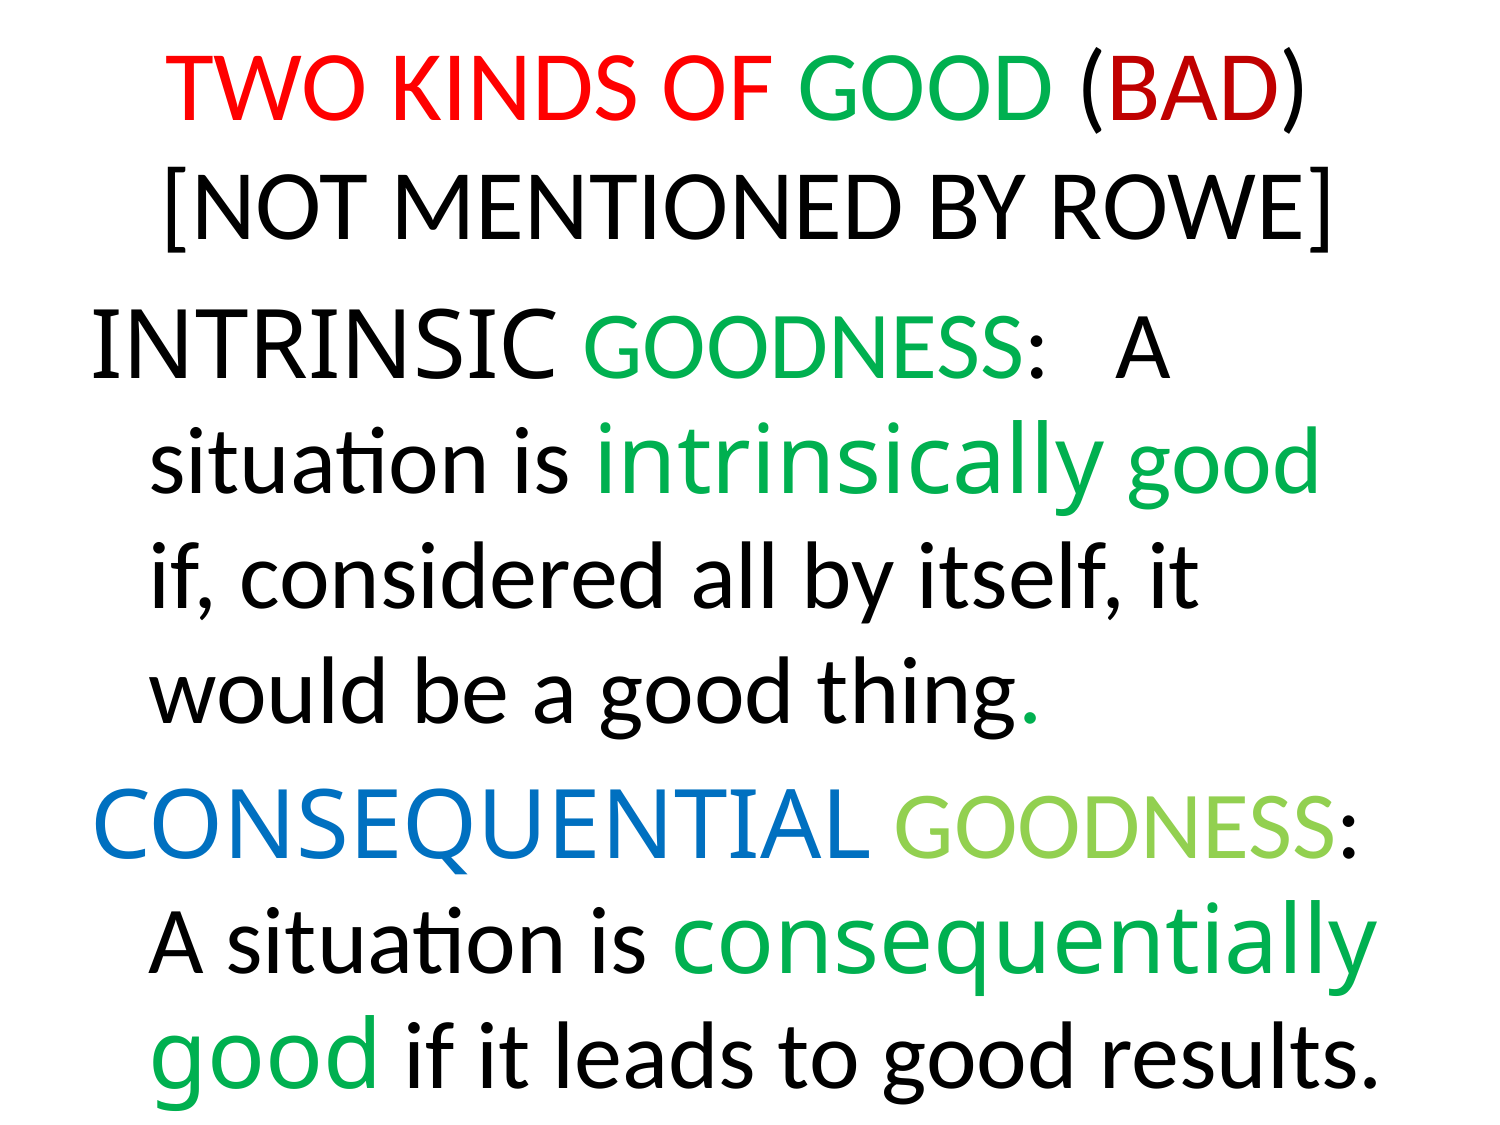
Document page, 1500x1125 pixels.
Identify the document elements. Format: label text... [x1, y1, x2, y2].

list INTRINSIC GOODNESS: A situation is intrinsically good if, considered all by itself, it would be a good thing. CONSEQUENTIAL GOODNESS: A situation is consequentially good if it leads to good results. [75, 275, 1425, 1125]
title TWO KINDS OF GOOD (BAD) [NOT MENTIONED BY ROWE] [62, 0, 1413, 280]
